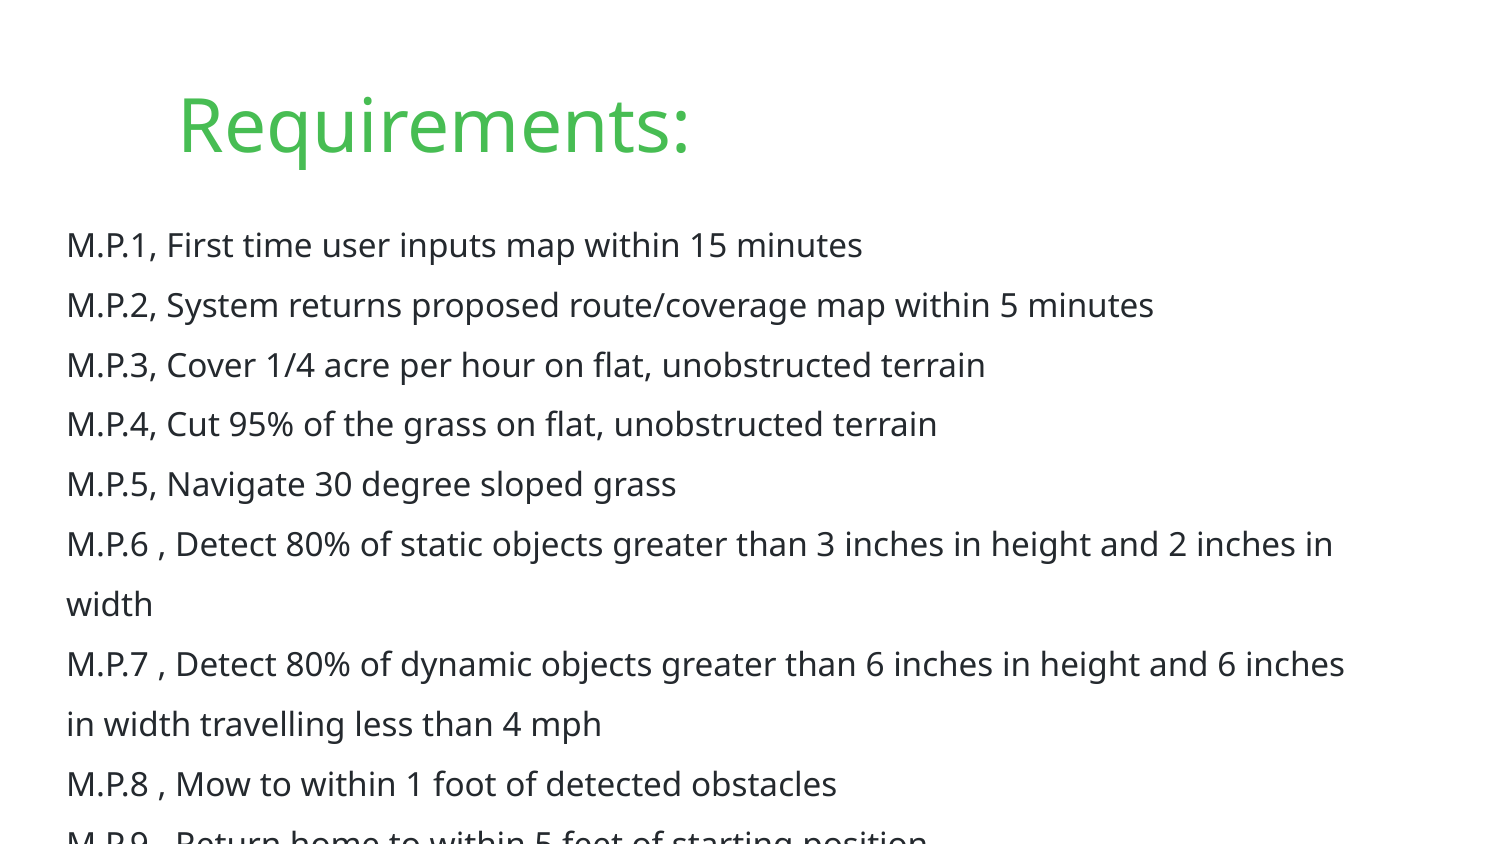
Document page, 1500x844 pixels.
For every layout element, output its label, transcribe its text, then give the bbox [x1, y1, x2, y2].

text_box Requirements: [117, 72, 753, 190]
list M.P.1, First time user inputs map within 15 minutes M.P.2, System returns proposed route/coverage map within 5 minutes M.P.3, Cover 1/4 acre per hour on flat, unobstructed terrain M.P.4, Cut 95% of the grass on flat, unobstructed terrain M.P.5, Navigate 30 degree sloped grass M.P.6 , Detect 80% of static objects greater than 3 inches in height and 2 inches in width M.P.7 , Detect 80% of dynamic objects greater than 6 inches in height and 6 inches in width travelling less than 4 mph M.P.8 , Mow to within 1 foot of detected obstacles M.P.9 , Return home to within 5 feet of starting position [51, 189, 1394, 789]
